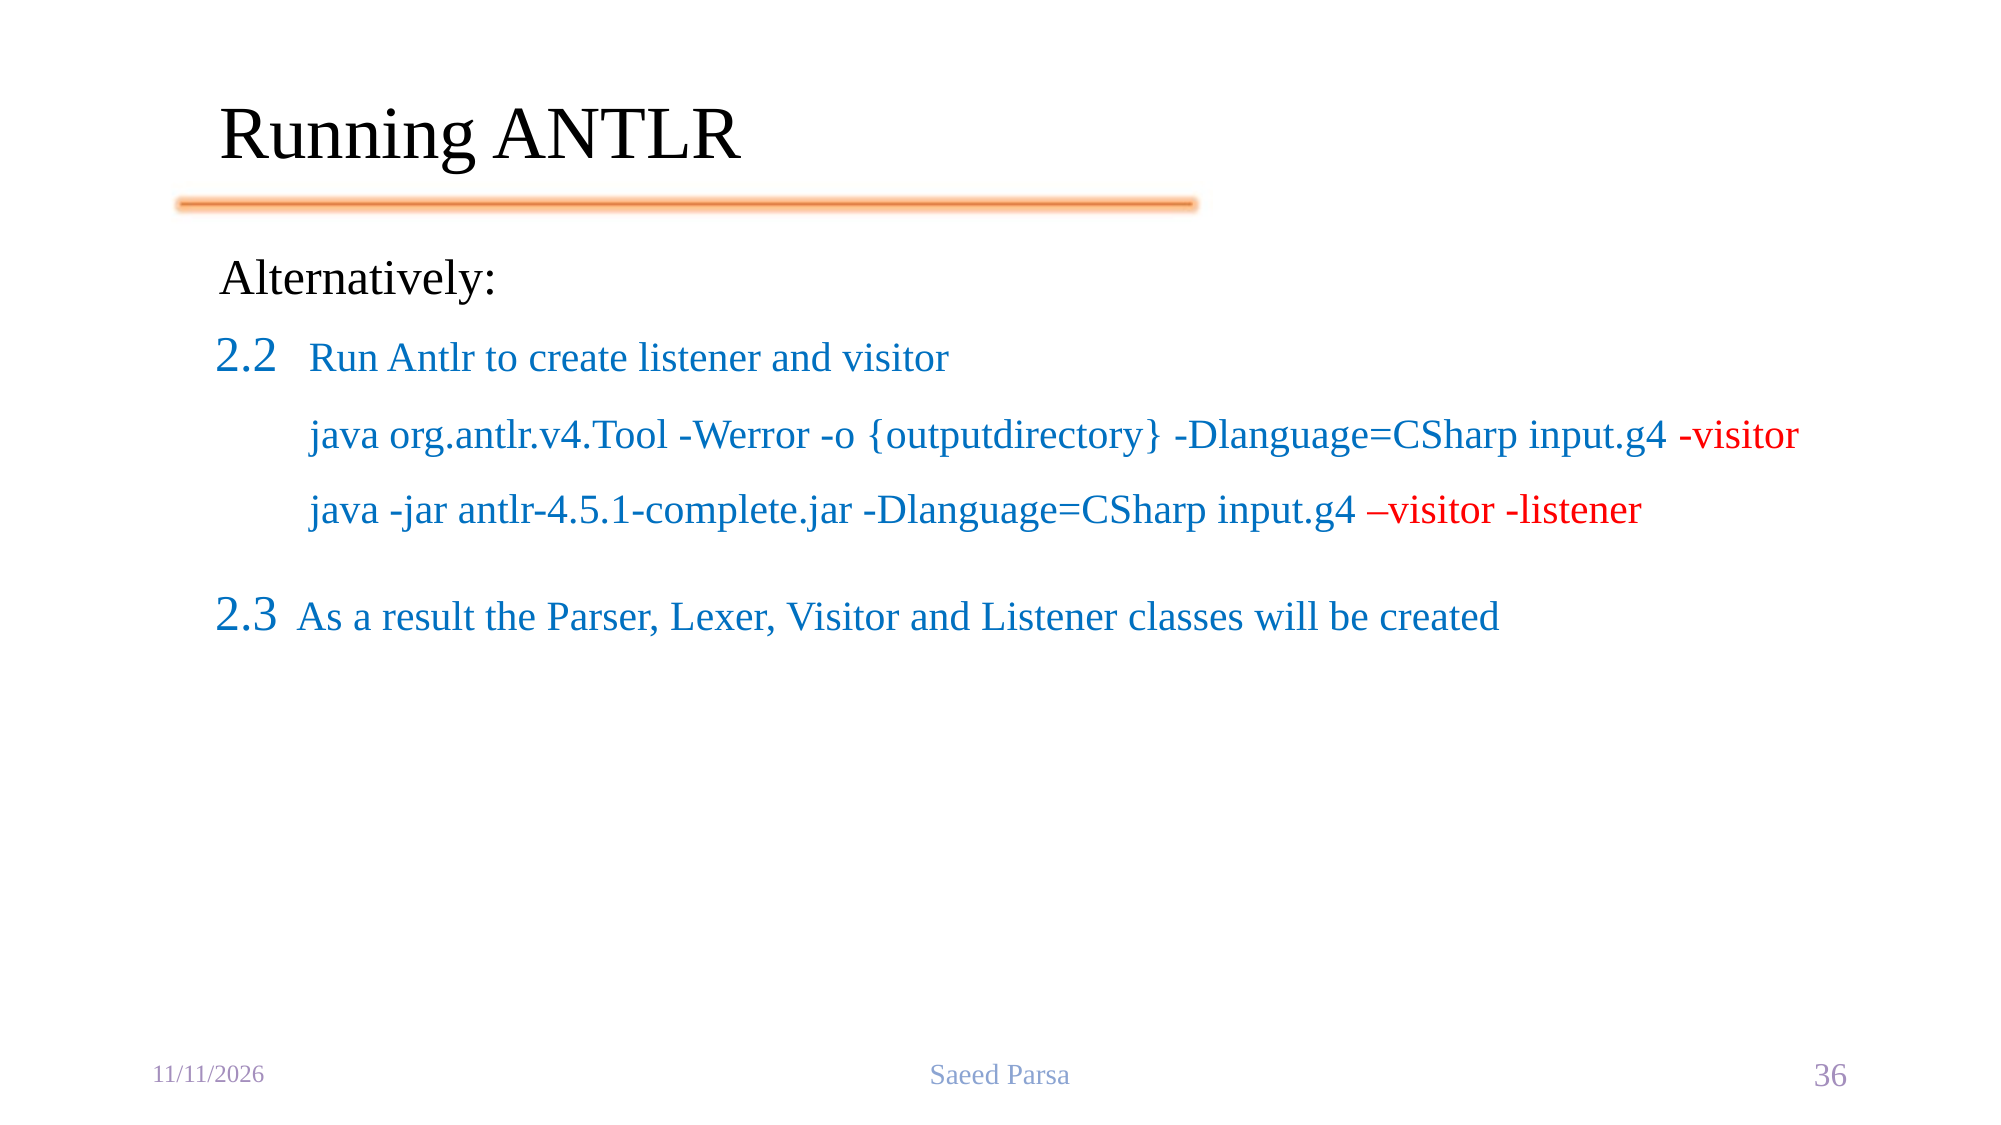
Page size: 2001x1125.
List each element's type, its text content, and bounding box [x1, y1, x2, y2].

title Running ANTLR [204, 86, 1585, 182]
text_box 2.3 As a result the Parser, Lexer, Visitor and Listener classes will be created [200, 572, 1666, 648]
slide_number 36 [1412, 1042, 1863, 1103]
picture [152, 181, 1213, 237]
text_box Alternatively: [204, 236, 1863, 432]
text_box 2.2 Run Antlr to create listener and visitor java org.antlr.v4.Tool -Werror -o {outputdirectory} -Dlanguage=CSharp input.g4 -visitor java -jar antlr-4.5.1-complete.jar -Dlanguage=CSharp input.g4 –visitor -listener [200, 314, 1836, 539]
footer Saeed Parsa [662, 1042, 1338, 1103]
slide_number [137, 1042, 588, 1103]
